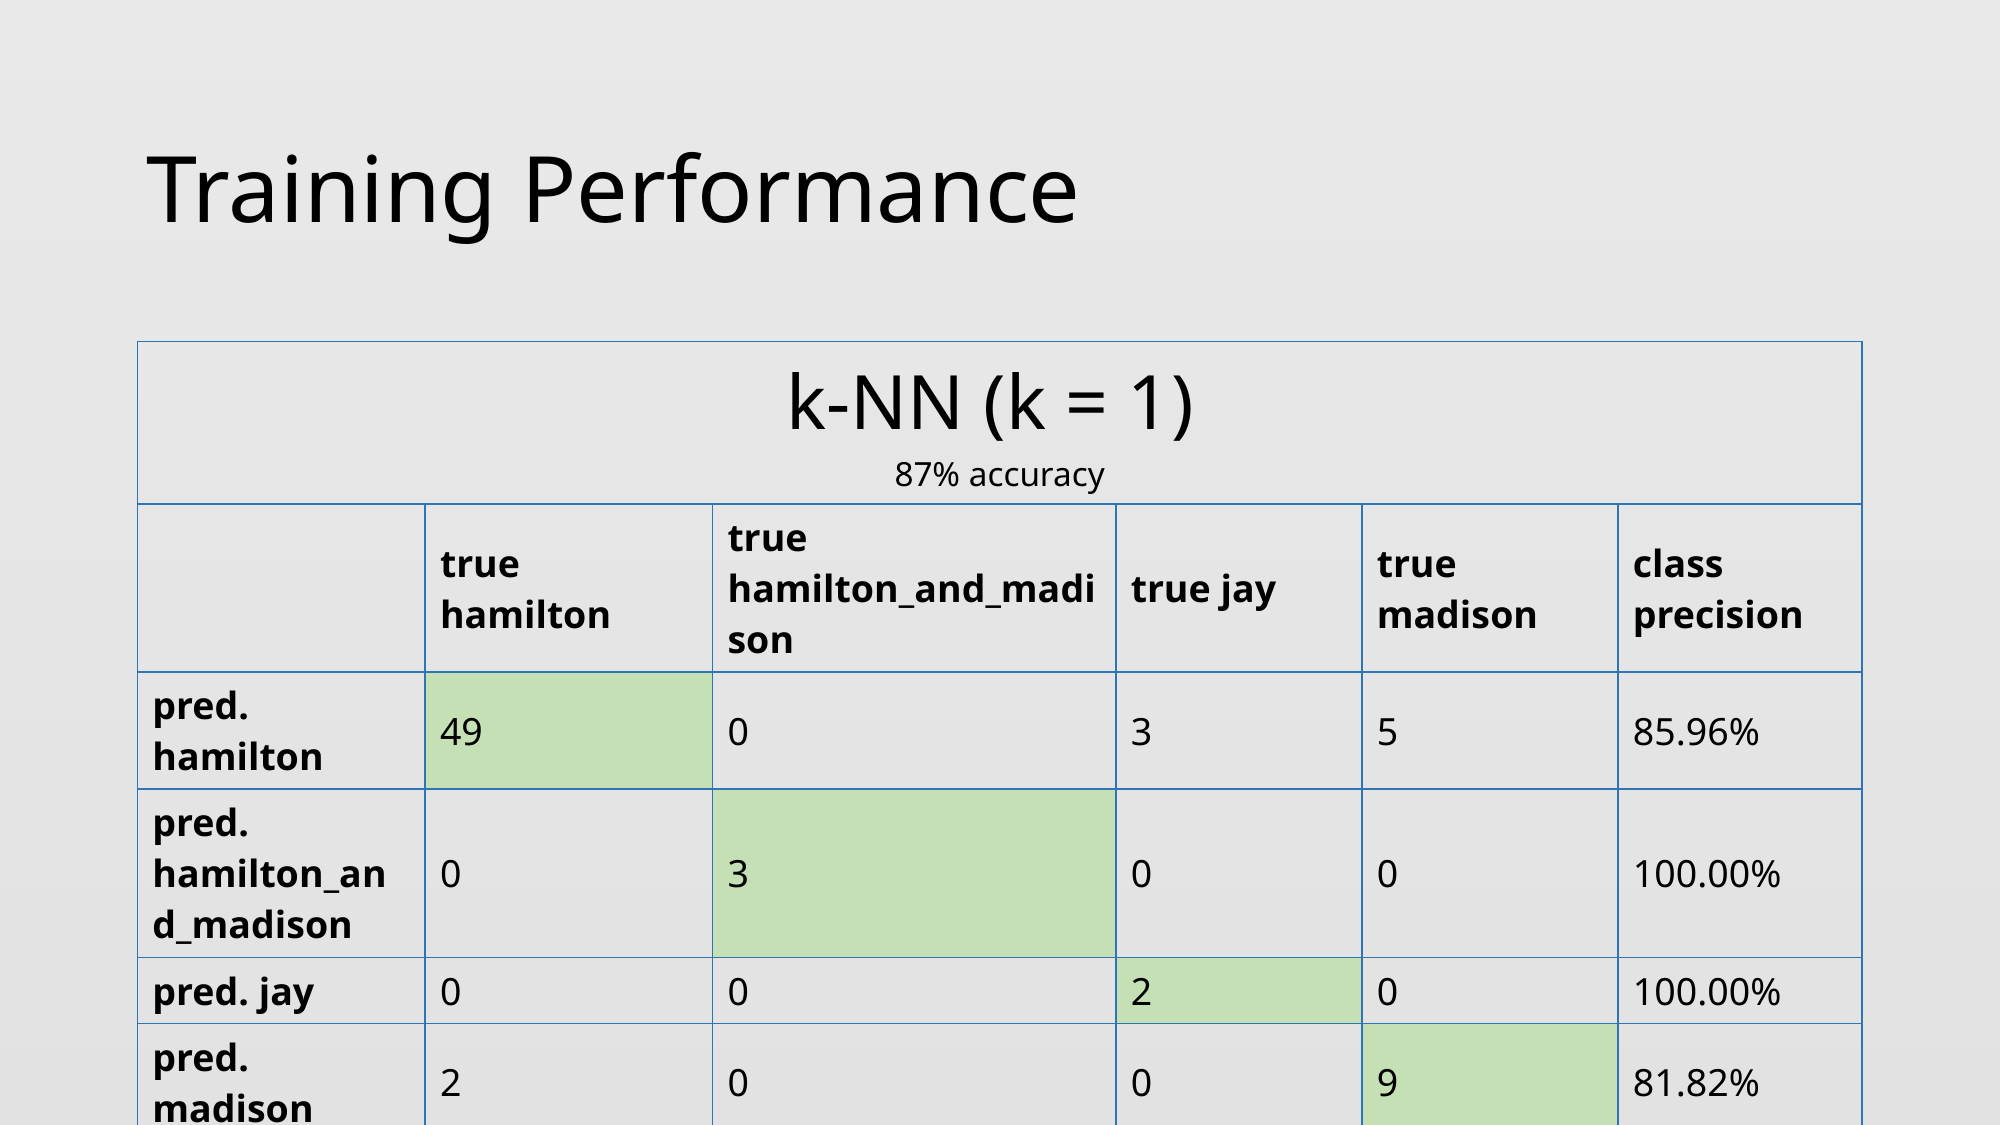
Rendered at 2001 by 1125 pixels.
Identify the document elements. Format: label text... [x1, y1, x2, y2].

table_cell 85.96% [1619, 673, 1861, 788]
table_cell true madison [1363, 505, 1617, 671]
table_cell 0 [1363, 958, 1617, 1023]
table_cell class precision [1619, 505, 1861, 671]
table_cell 2 [1117, 958, 1361, 1023]
table_cell true jay [1117, 505, 1361, 671]
table_cell pred. hamilton [138, 673, 424, 788]
table_cell 100.00% [1619, 790, 1861, 957]
table_header k-NN (k = 1) 87% accuracy [138, 342, 1861, 503]
table_cell 9 [1363, 1024, 1617, 1125]
table_cell 0 [426, 958, 712, 1023]
table_cell 2 [426, 1024, 712, 1125]
table_cell [138, 505, 424, 671]
table_cell 0 [1117, 790, 1361, 957]
table_cell 3 [1117, 673, 1361, 788]
table_cell 0 [1117, 1024, 1361, 1125]
table_cell 0 [713, 1024, 1115, 1125]
table_cell 3 [713, 790, 1115, 957]
table_cell 0 [713, 958, 1115, 1023]
table_cell 0 [713, 673, 1115, 788]
title Training Performance [131, 83, 1857, 302]
table_cell 0 [426, 790, 712, 957]
table_cell true hamilton_and_madison [713, 505, 1115, 671]
table_cell 5 [1363, 673, 1617, 788]
table_cell true hamilton [426, 505, 712, 671]
table_cell 100.00% [1619, 958, 1861, 1023]
table_cell 0 [1363, 790, 1617, 957]
table_cell pred. hamilton_and_madison [138, 790, 424, 957]
table_cell 49 [426, 673, 712, 788]
table_cell pred. jay [138, 958, 424, 1023]
table_cell 81.82% [1619, 1024, 1861, 1125]
table_cell pred. madison [138, 1024, 424, 1125]
